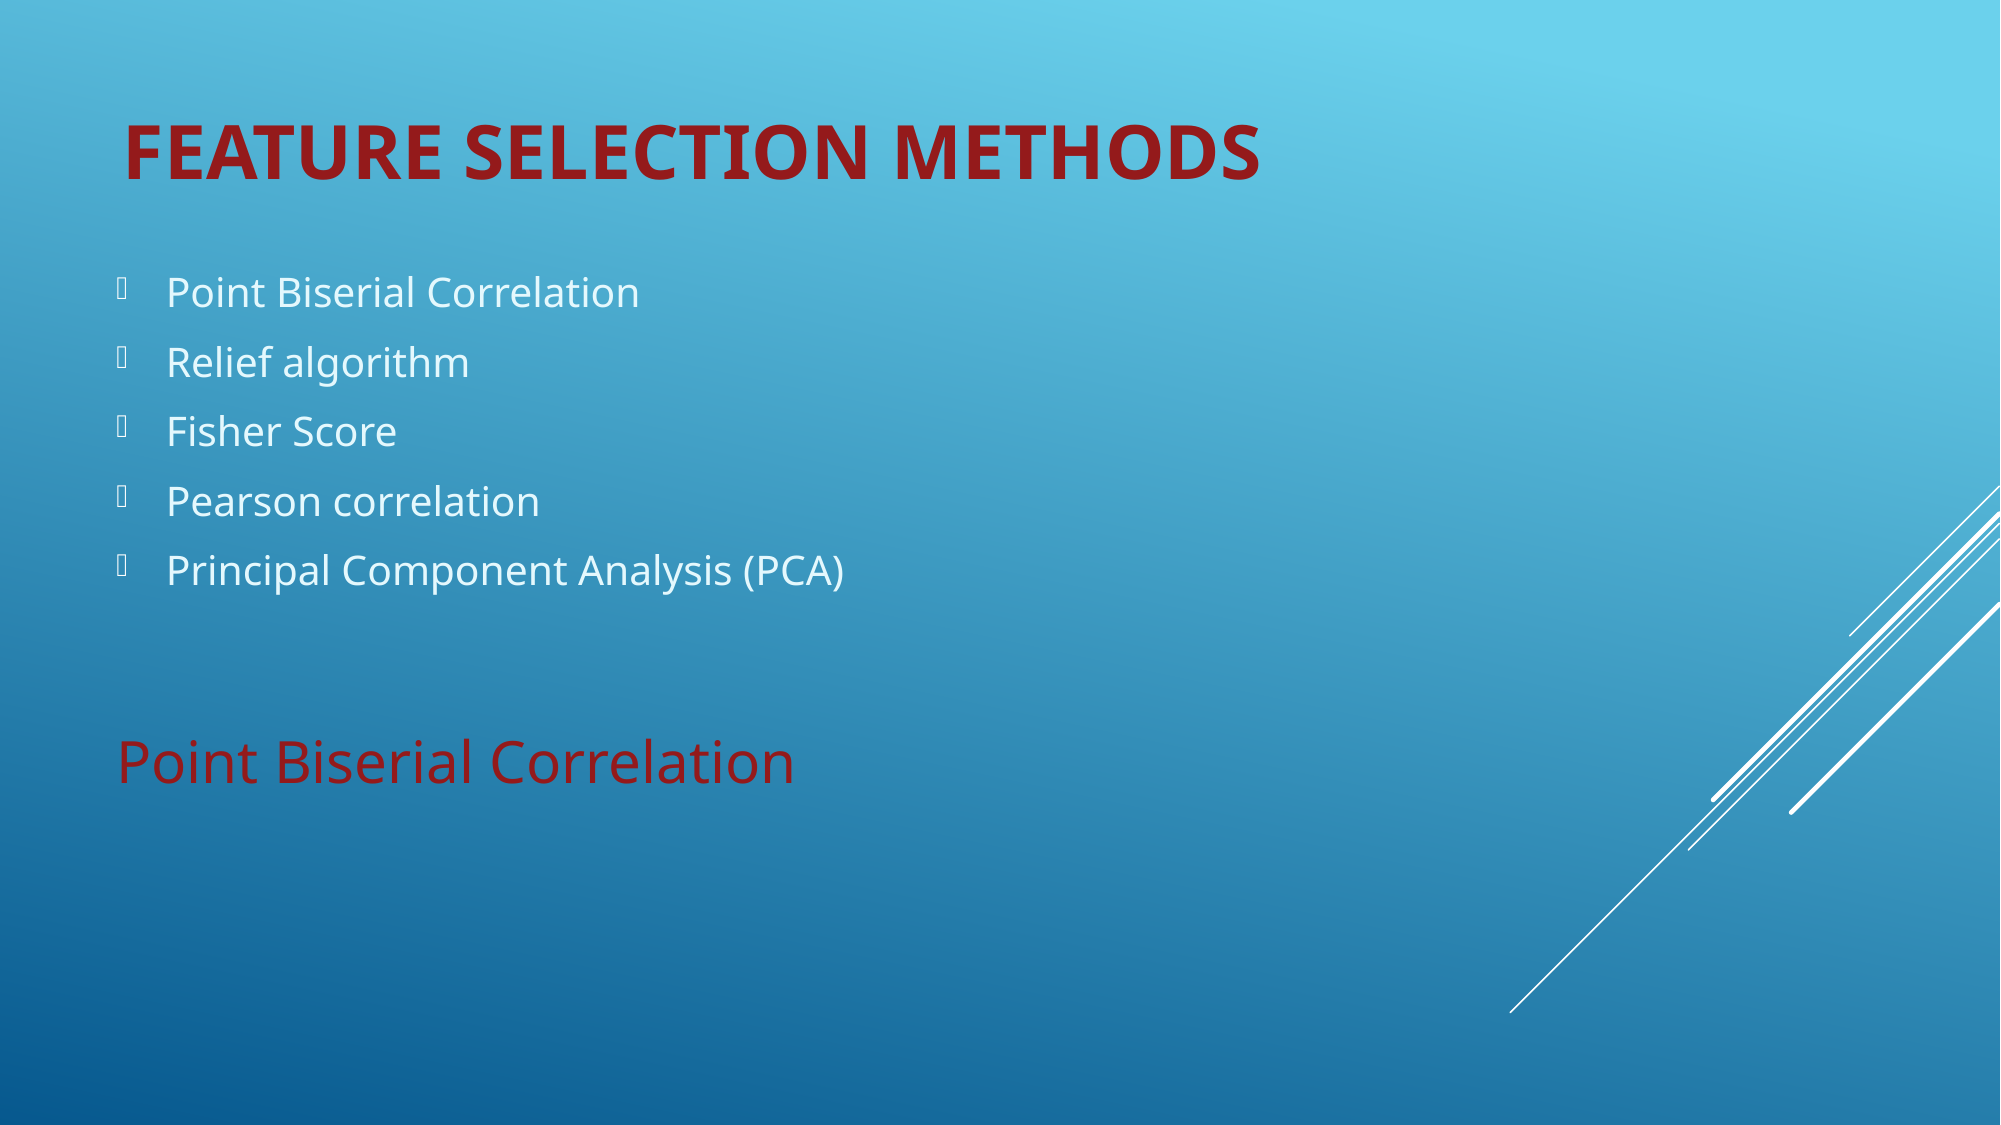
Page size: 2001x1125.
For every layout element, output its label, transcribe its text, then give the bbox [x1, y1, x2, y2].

title Feature Selection methods [107, 52, 1508, 247]
list Point Biserial Correlation Relief algorithm Fisher Score Pearson correlation Principal Component Analysis (PCA) [101, 259, 1502, 603]
